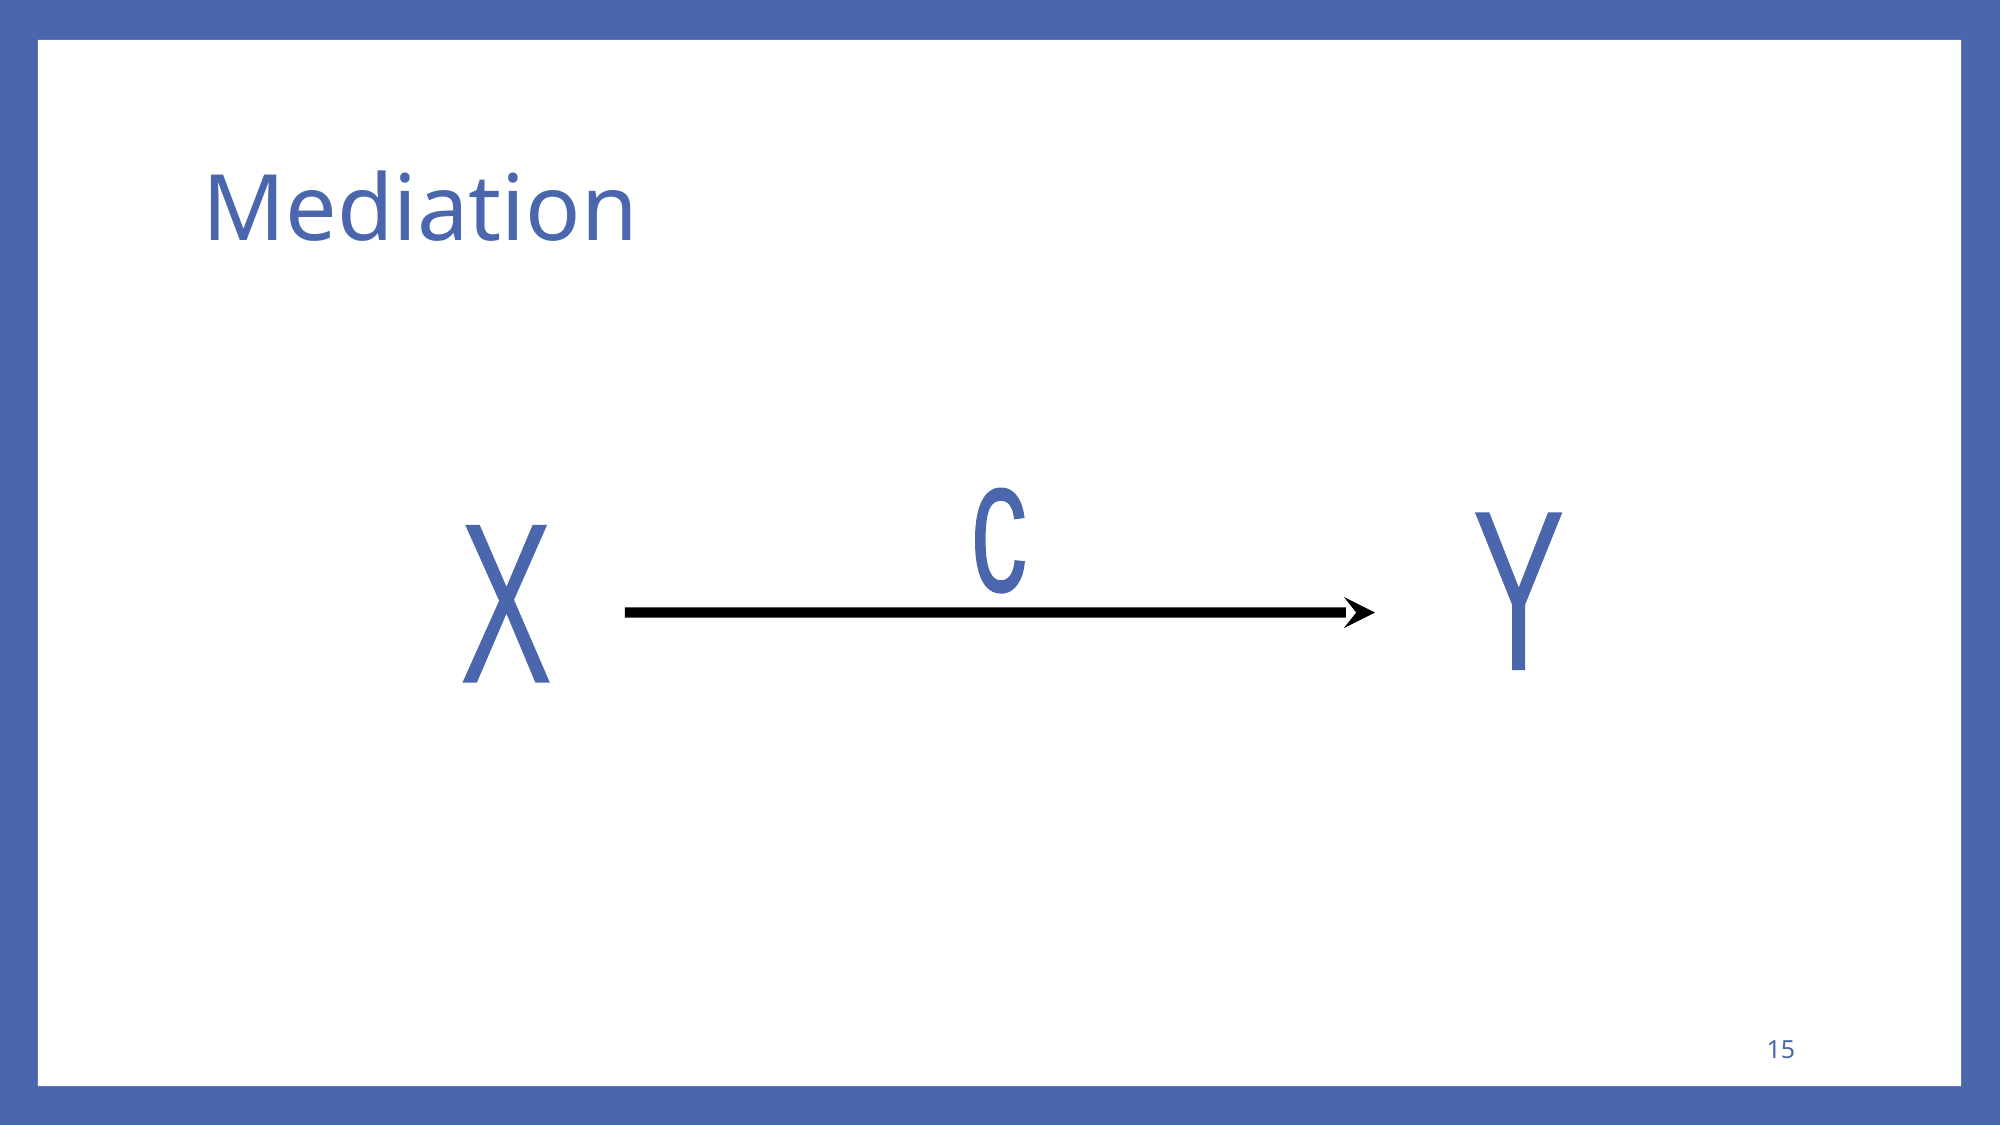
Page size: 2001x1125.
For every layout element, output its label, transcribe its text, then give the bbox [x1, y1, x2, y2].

text_box [1362, 606, 1375, 619]
title Mediation [187, 99, 1808, 323]
slide_number 15 [1530, 1020, 1811, 1081]
